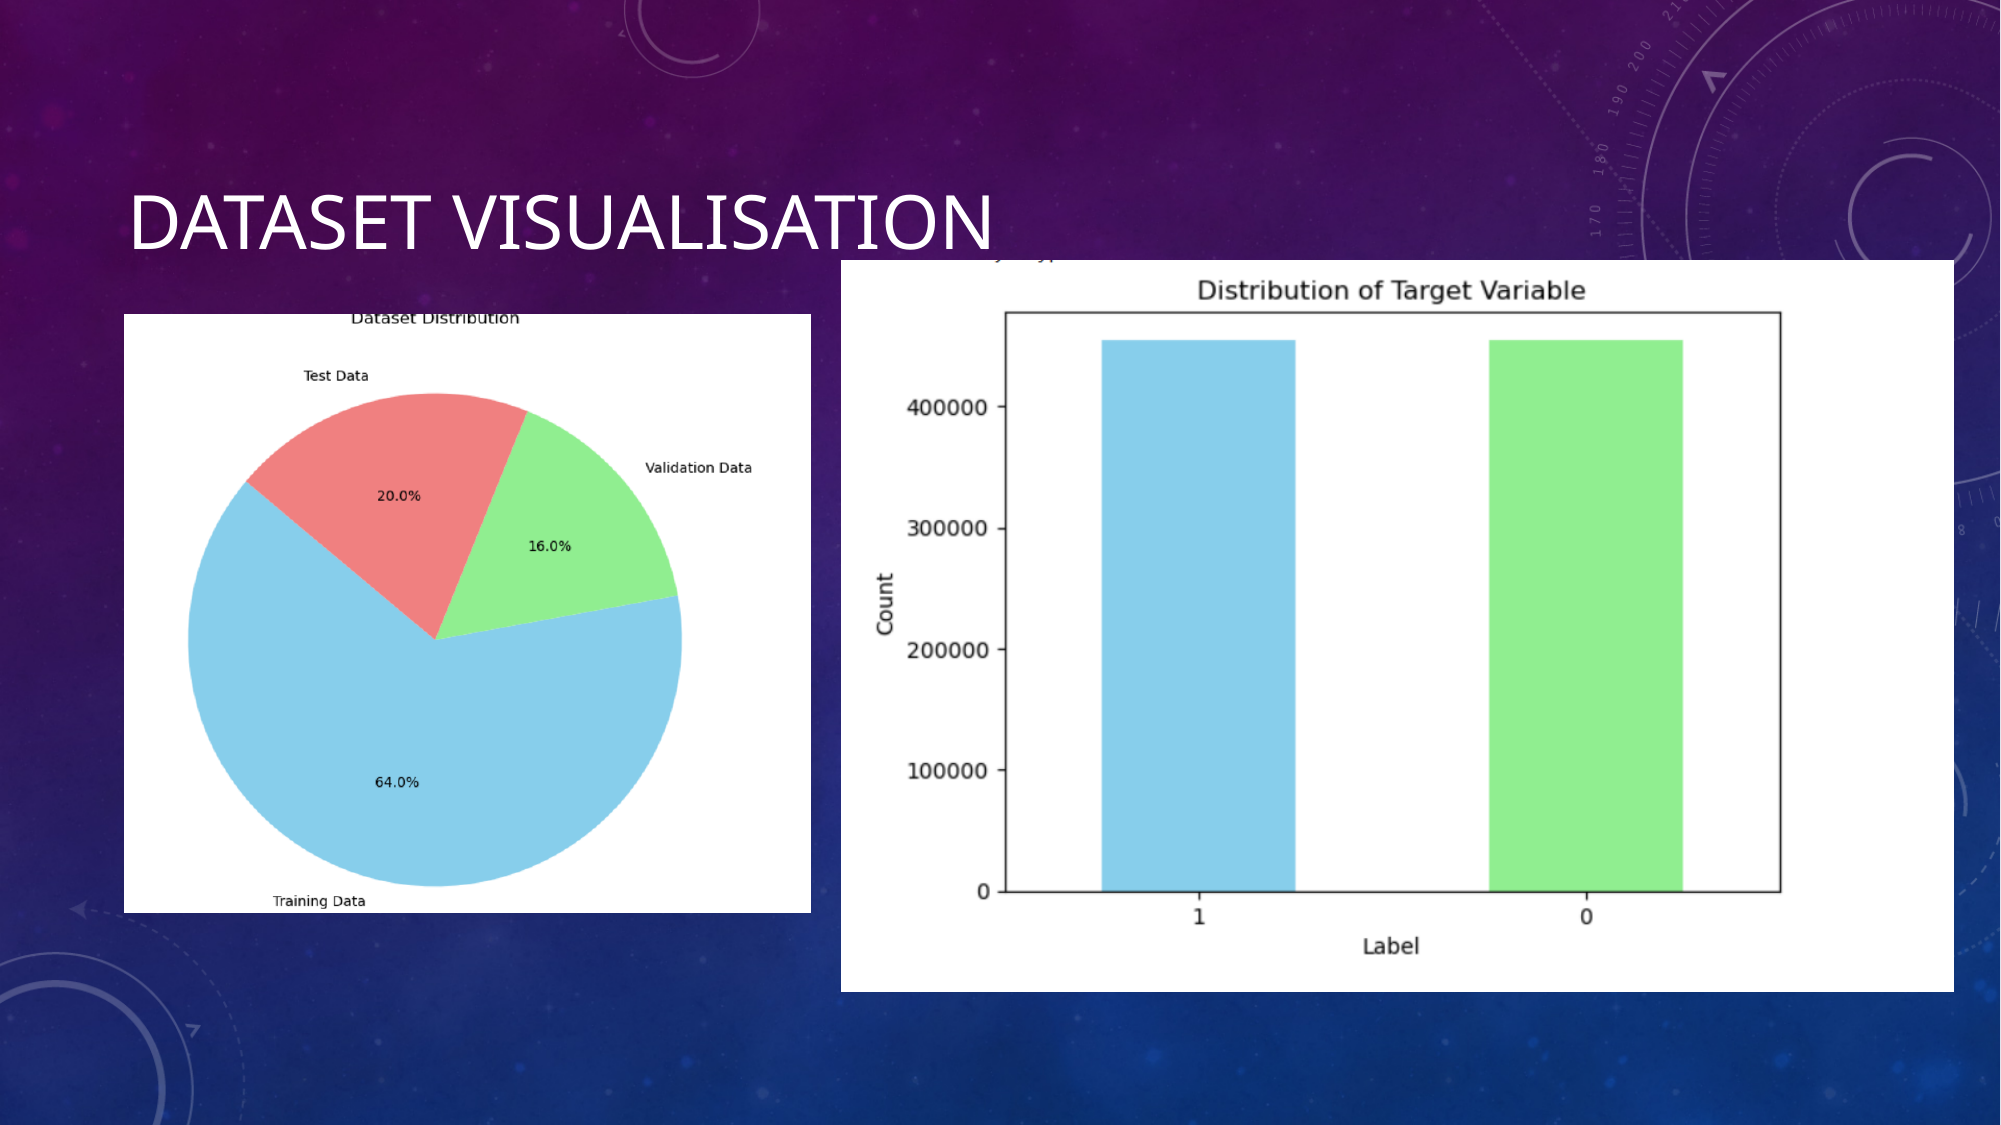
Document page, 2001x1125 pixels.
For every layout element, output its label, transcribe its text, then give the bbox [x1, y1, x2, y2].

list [123, 313, 811, 914]
picture [0, 0, 2001, 1125]
title DATASET VISUALISATION [112, 99, 1775, 339]
